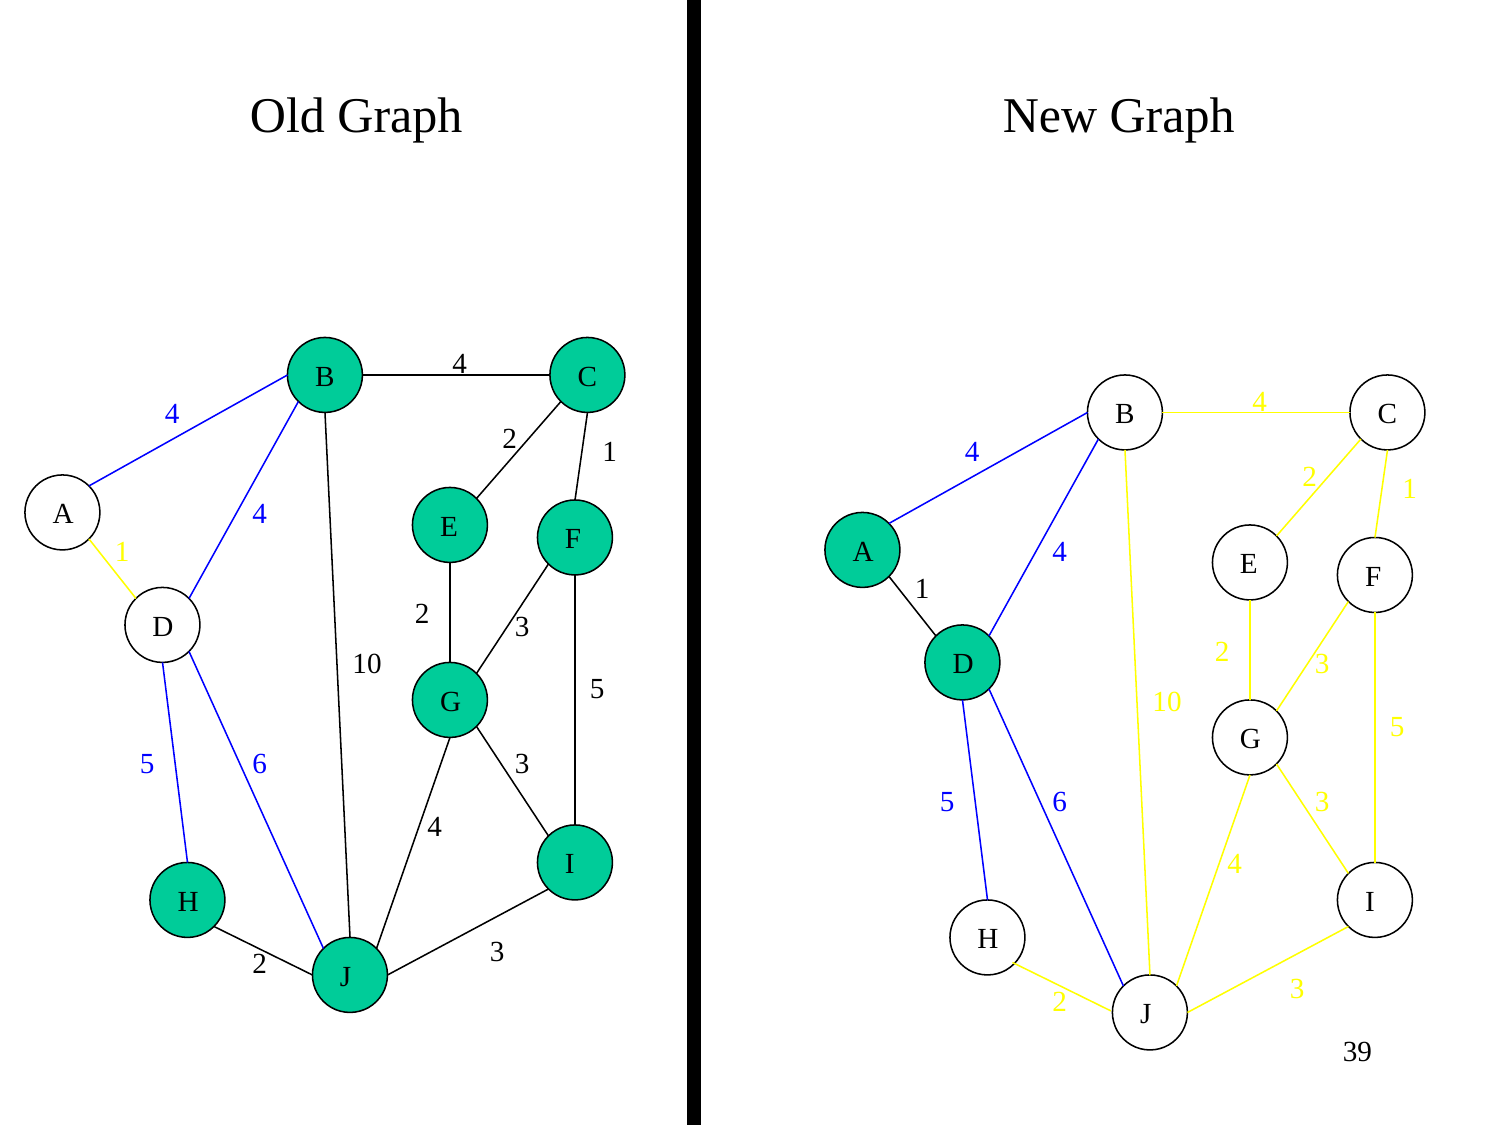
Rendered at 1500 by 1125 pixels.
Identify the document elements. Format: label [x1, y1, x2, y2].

text_box [376, 737, 549, 976]
text_box [899, 74, 1338, 150]
text_box [24, 374, 397, 988]
text_box [137, 74, 575, 150]
text_box [476, 726, 549, 837]
text_box [687, 0, 700, 1125]
text_box [476, 401, 562, 499]
text_box [574, 412, 633, 501]
text_box [476, 563, 549, 674]
text_box [888, 374, 1433, 1025]
slide_number [1074, 1025, 1388, 1100]
text_box [574, 575, 620, 825]
text_box [363, 337, 549, 388]
text_box [888, 562, 945, 637]
text_box [400, 587, 445, 638]
